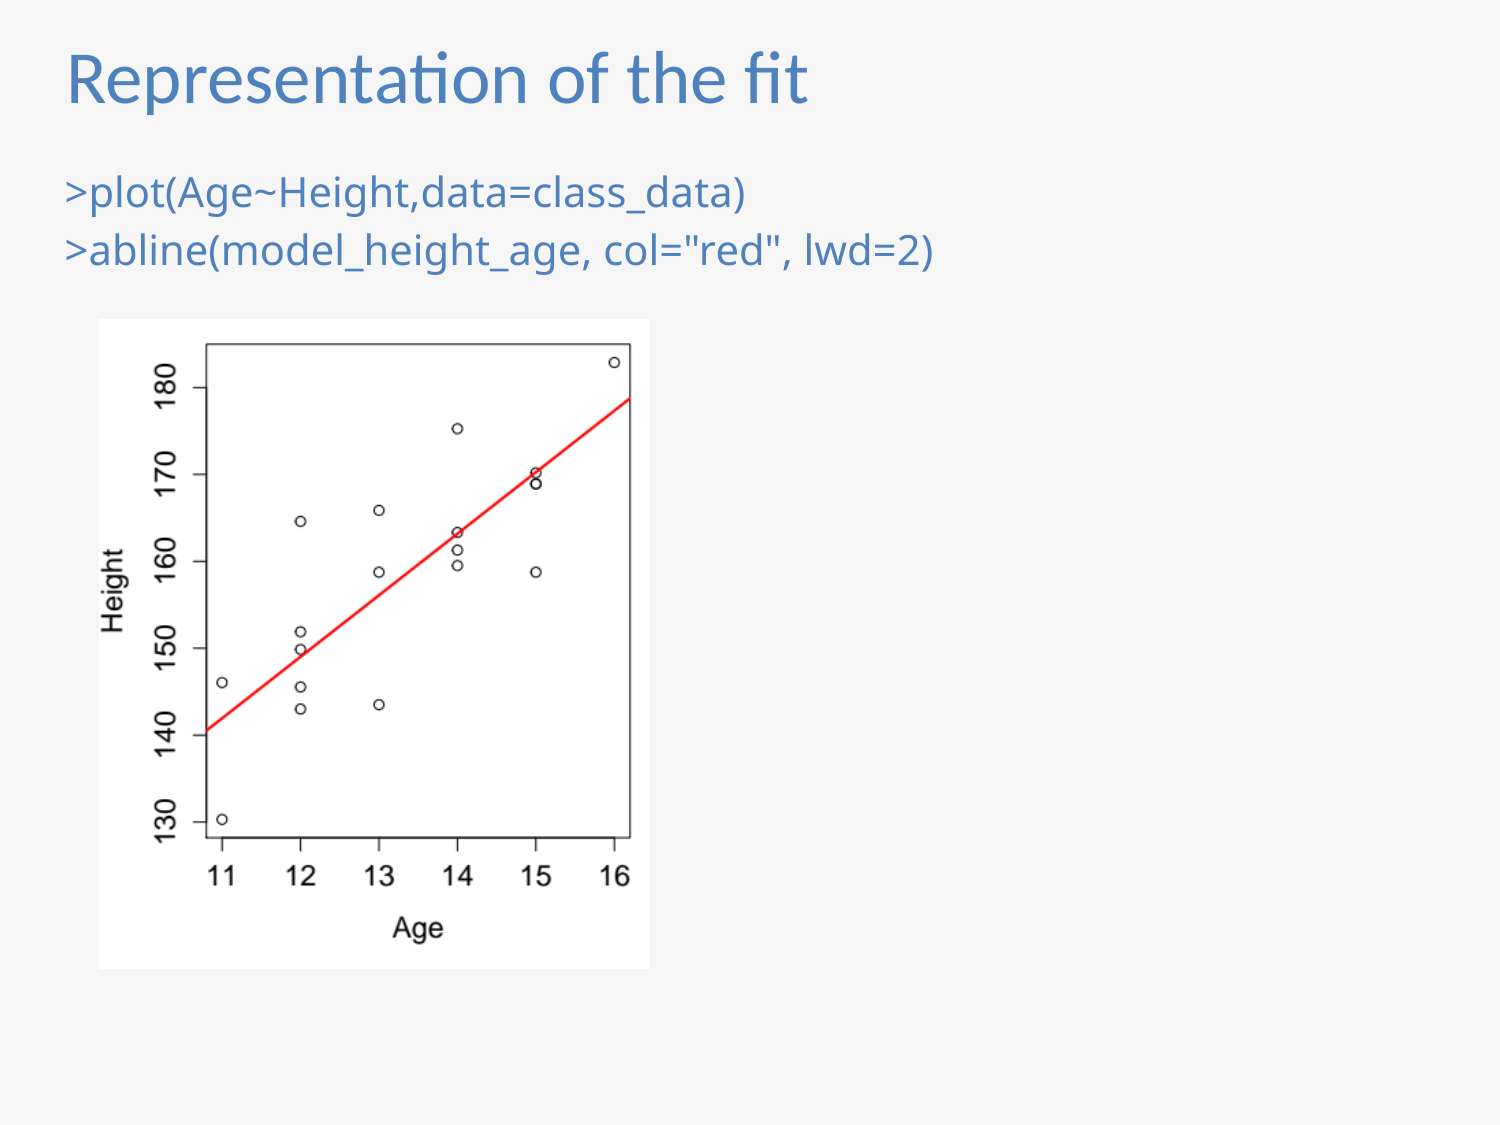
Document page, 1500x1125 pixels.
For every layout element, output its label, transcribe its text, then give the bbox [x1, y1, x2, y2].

text_box >plot(Age~Height,data=class_data) >abline(model_height_age, col="red", lwd=2) [64, 165, 1435, 985]
picture [98, 319, 650, 969]
text_box Representation of the fit [42, 38, 1345, 120]
